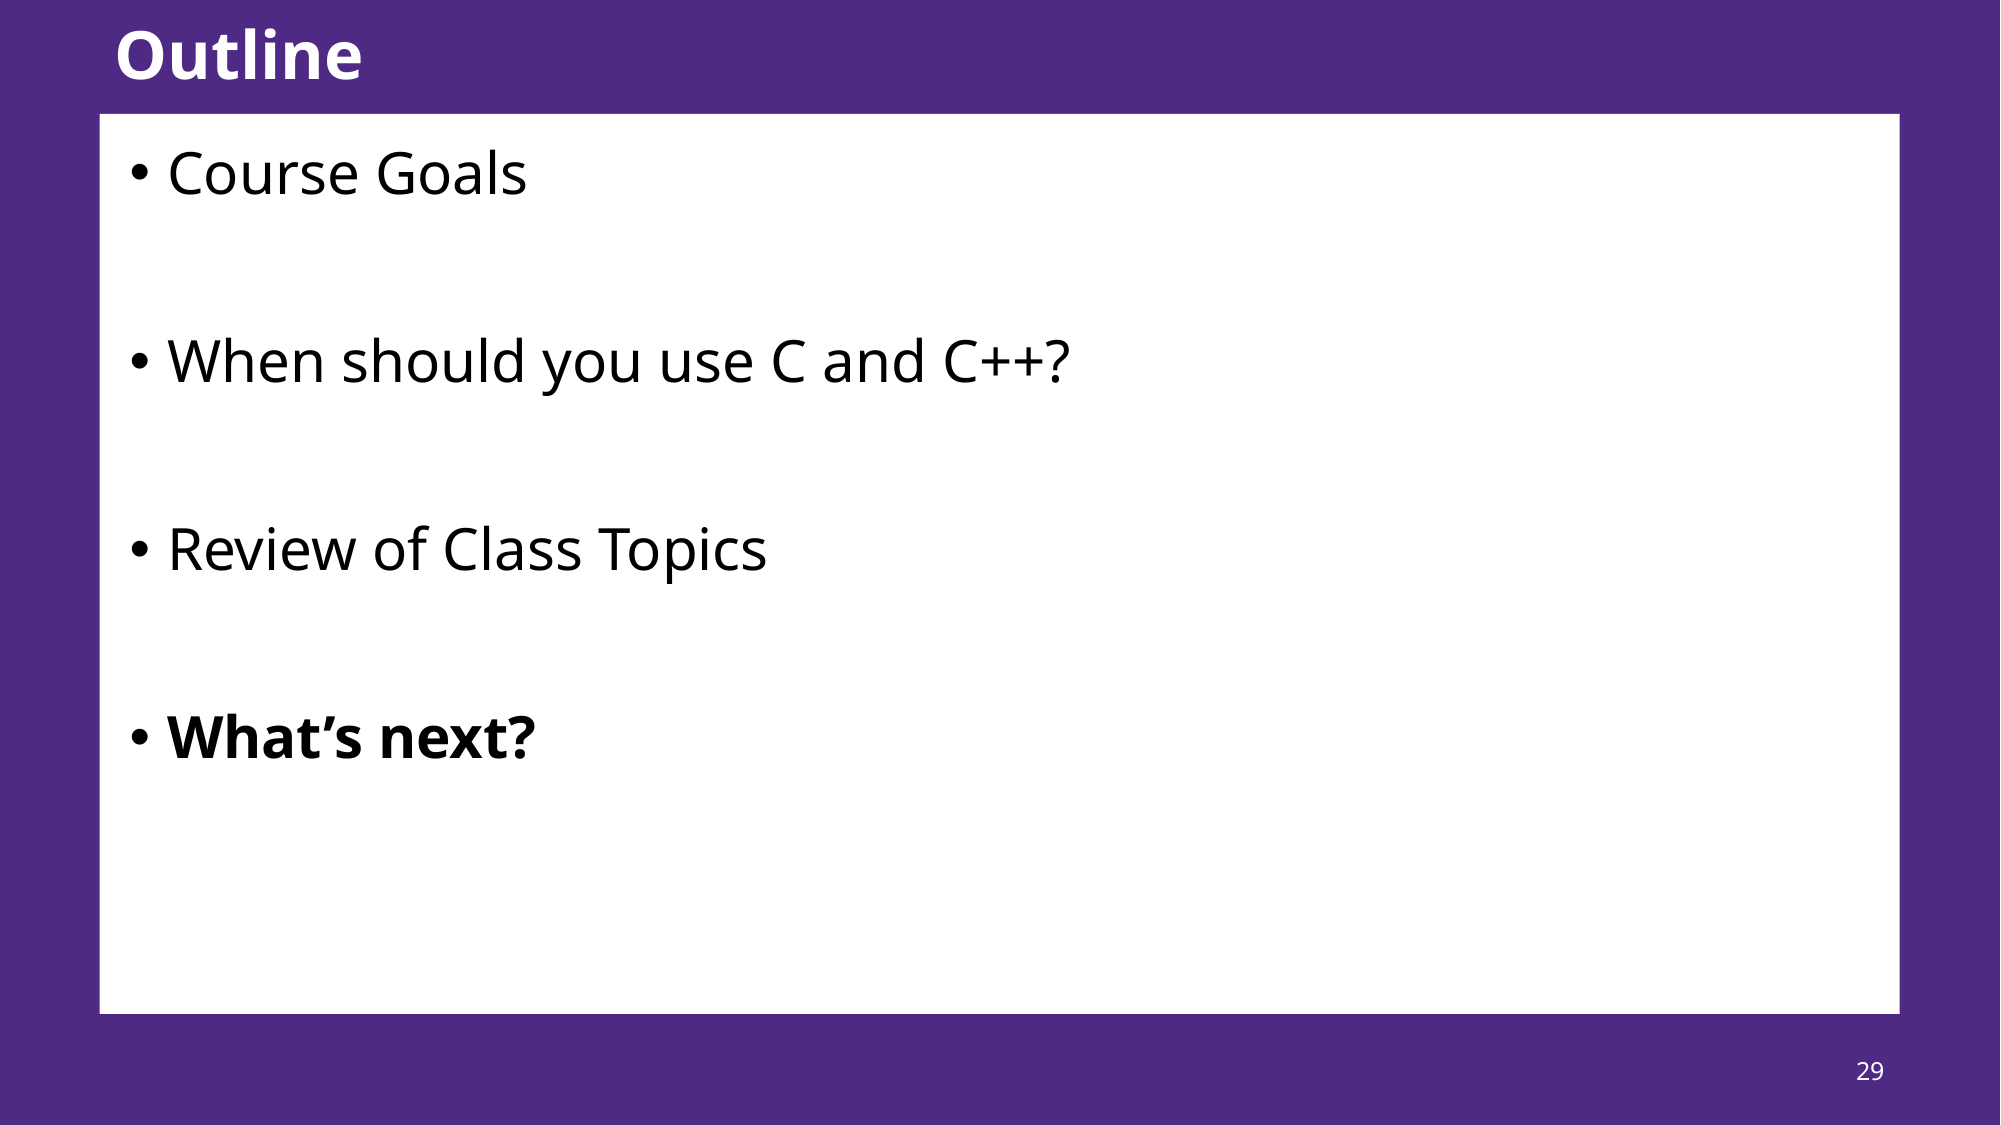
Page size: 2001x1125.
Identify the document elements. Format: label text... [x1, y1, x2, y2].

title Outline [99, 1, 1900, 114]
slide_number 29 [1749, 1042, 1900, 1103]
list Course Goals When should you use C and C++? Review of Class Topics What’s next? [99, 114, 1900, 1014]
